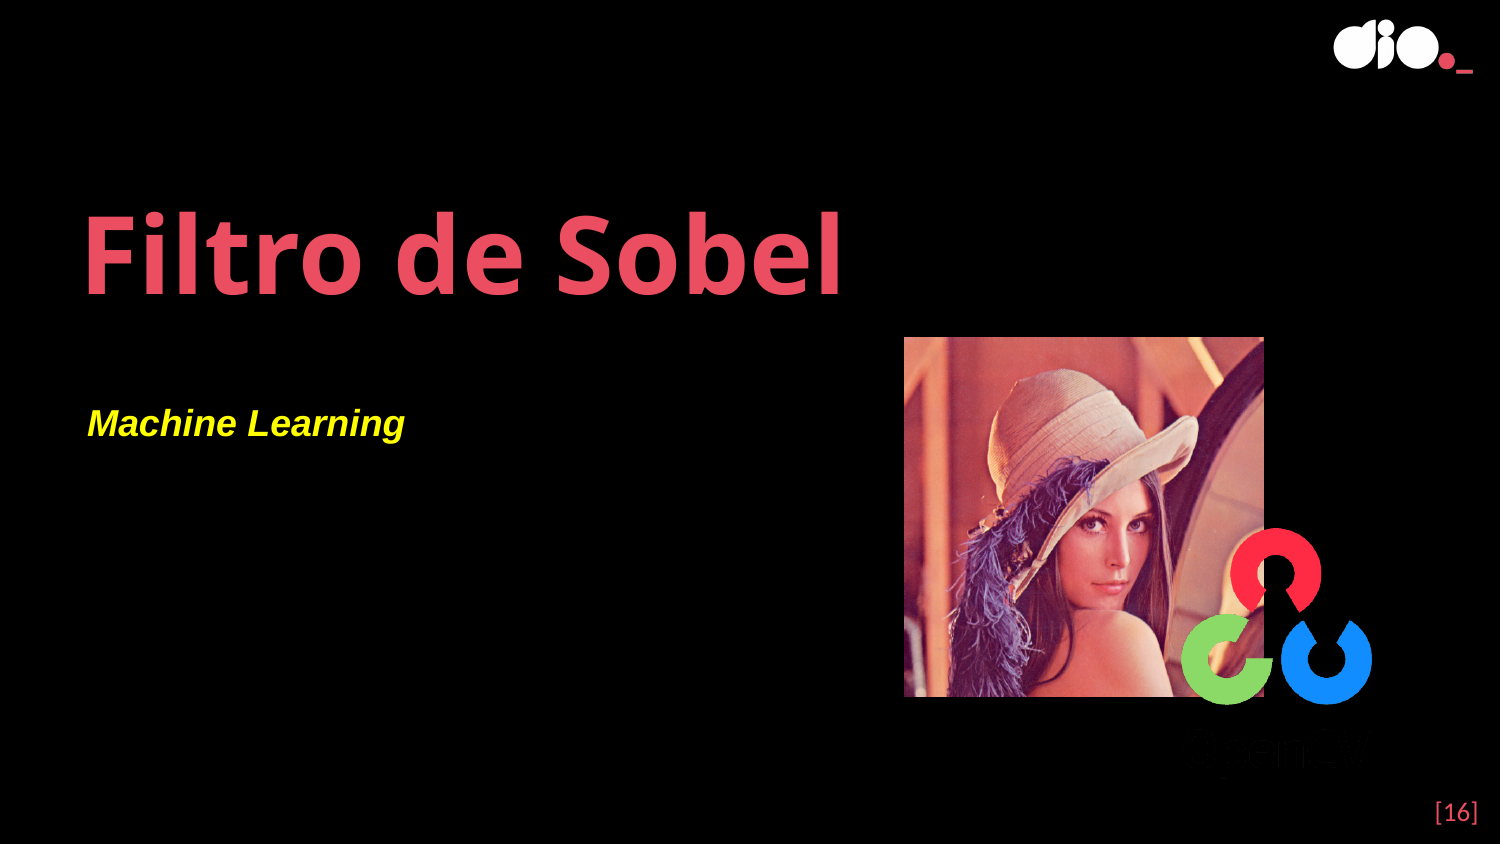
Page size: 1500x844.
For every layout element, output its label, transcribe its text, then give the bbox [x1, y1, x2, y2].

picture [1332, 19, 1474, 75]
text_box Filtro de Sobel [64, 111, 1143, 262]
text_box Machine Learning [0, 383, 487, 459]
slide_number [16] [1403, 779, 1494, 844]
text_box [0, 0, 1500, 844]
picture [904, 337, 1373, 780]
